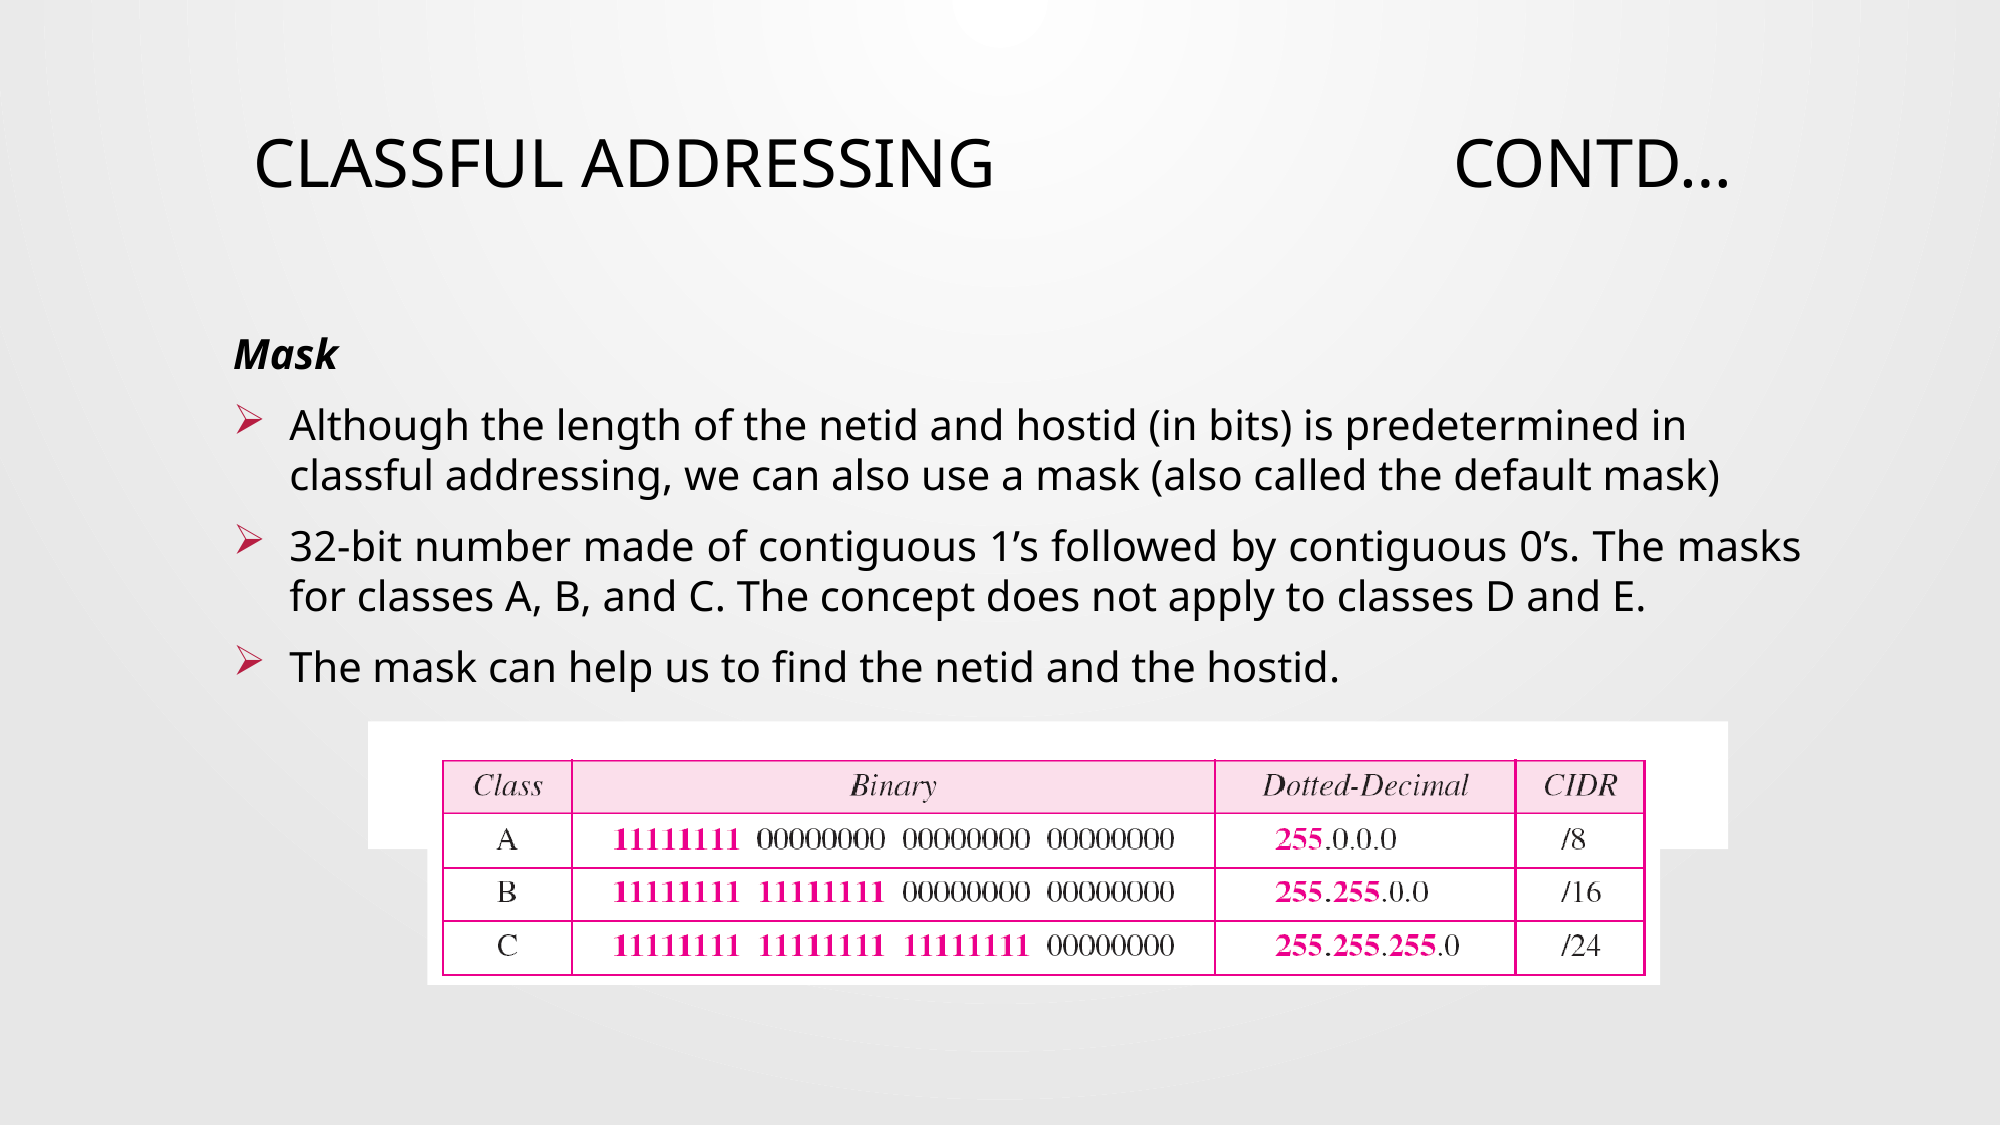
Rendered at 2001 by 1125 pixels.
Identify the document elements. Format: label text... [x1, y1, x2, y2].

text_box Classful addressing contd… [238, 122, 1814, 295]
text_box Mask Although the length of the netid and hostid (in bits) is predetermined in classful addressing, we can also use a mask (also called the default mask) 32-bit number made of contiguous 1’s followed by contiguous 0’s. The masks for classes A, B, and C. The concept does not apply to classes D and E. The mask can help us to find the netid and the hostid. [218, 310, 1818, 994]
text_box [367, 721, 1729, 986]
